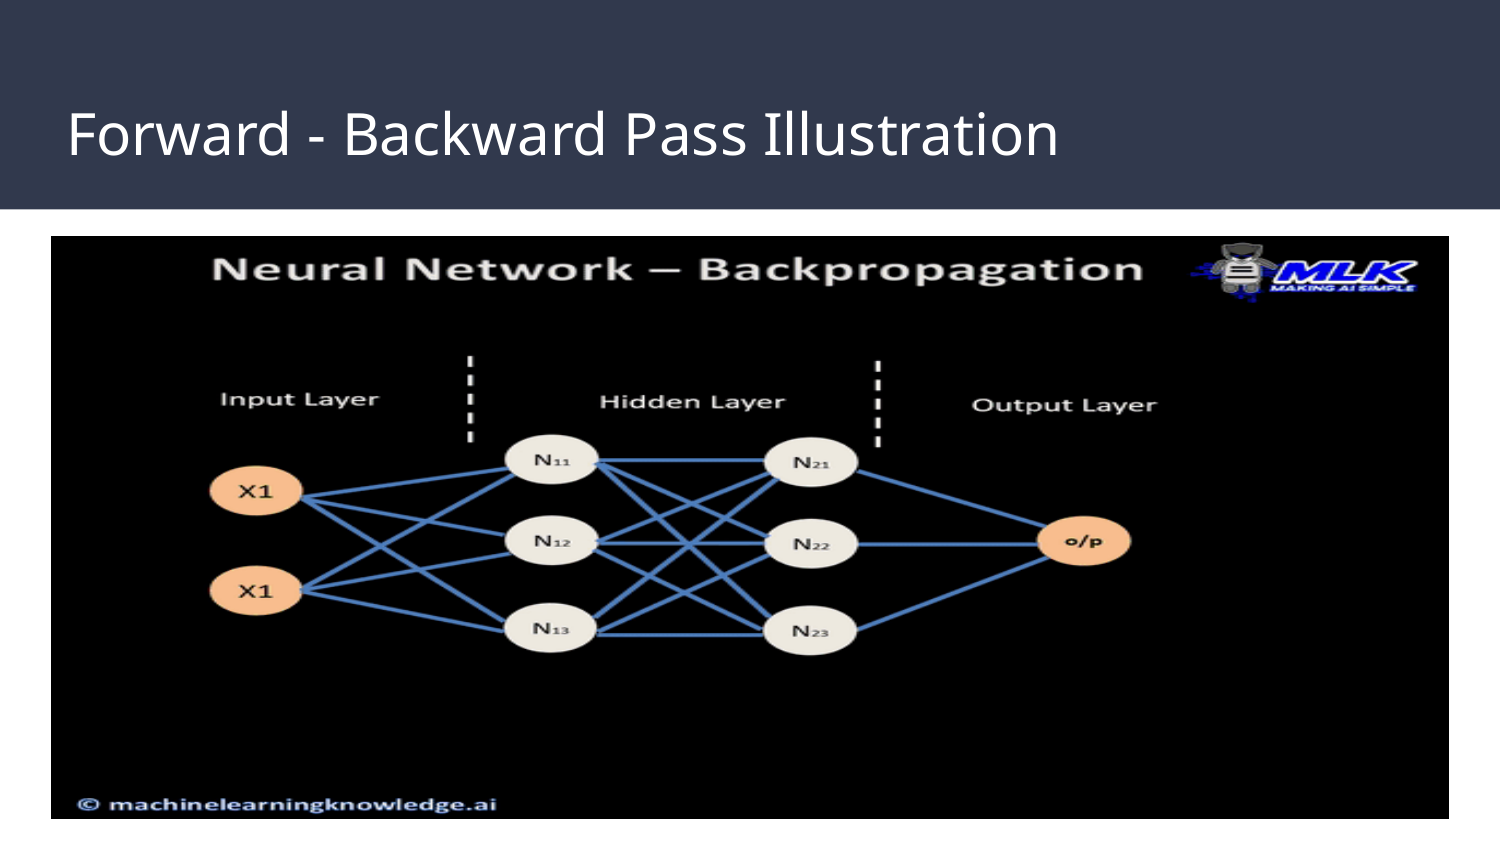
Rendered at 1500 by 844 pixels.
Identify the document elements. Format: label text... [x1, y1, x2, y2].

picture [50, 236, 1450, 819]
title Forward - Backward Pass Illustration [51, 82, 1449, 185]
